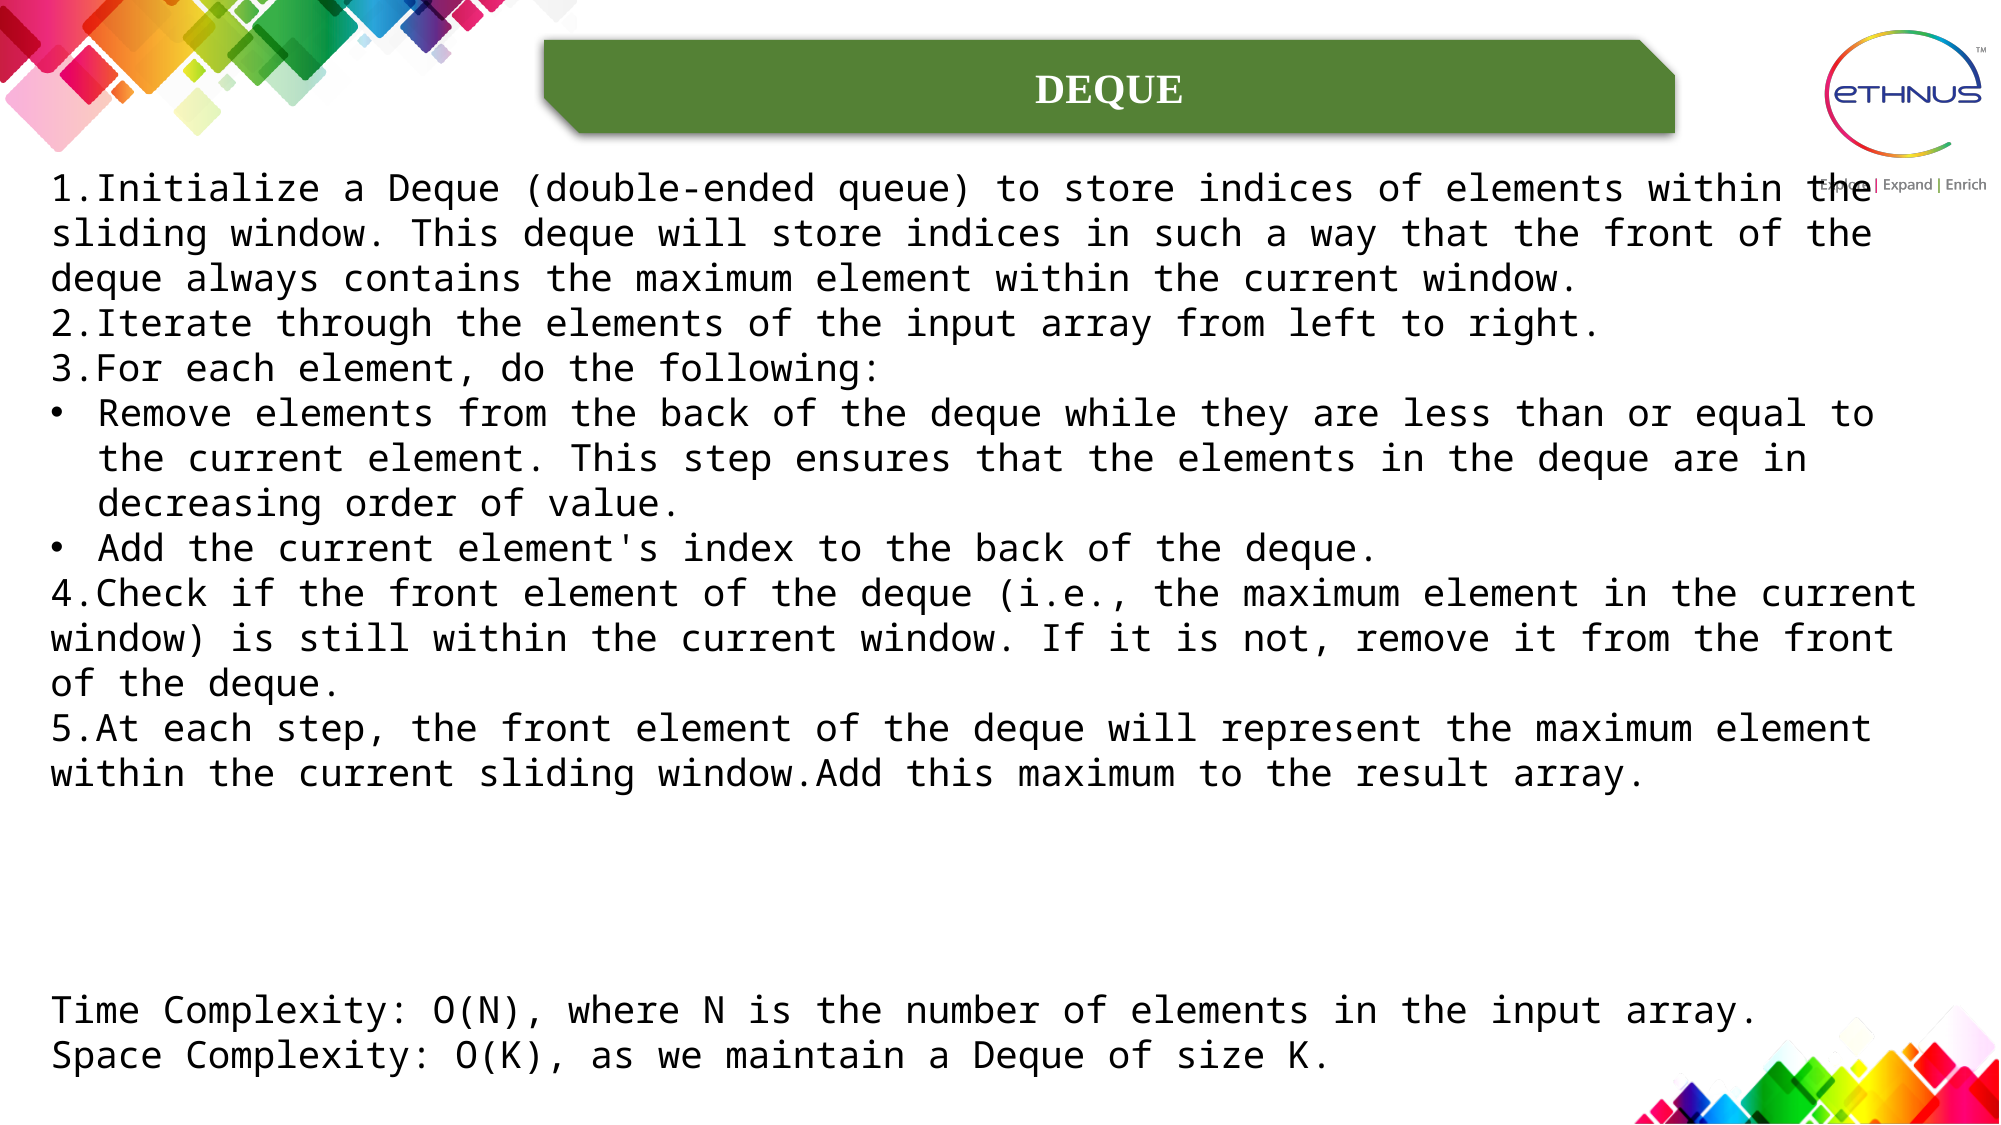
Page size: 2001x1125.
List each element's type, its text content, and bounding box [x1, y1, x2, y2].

picture [0, 0, 578, 153]
picture [1821, 30, 1987, 193]
text_box Time Complexity: O(N), where N is the number of elements in the input array. Space Complexity: O(K), as we maintain a Deque of size K. [35, 978, 1858, 1084]
picture [1582, 1005, 2000, 1125]
text_box 1.Initialize a Deque (double-ended queue) to store indices of elements within the sliding window. This deque will store indices in such a way that the front of the deque always contains the maximum element within the current window. 2.Iterate through the elements of the input array from left to right. 3.For each element, do the following: Remove elements from the back of the deque while they are less than or equal to the current element. This step ensures that the elements in the deque are in decreasing order of value. Add the current element's index to the back of the deque. 4.Check if the front element of the deque (i.e., the maximum element in the current window) is still within the current window. If it is not, remove it from the front of the deque. 5.At each step, the front element of the deque will represent the maximum element within the current sliding window.Add this maximum to the result array. [35, 156, 1974, 802]
text_box DEQUE [582, 39, 1675, 134]
